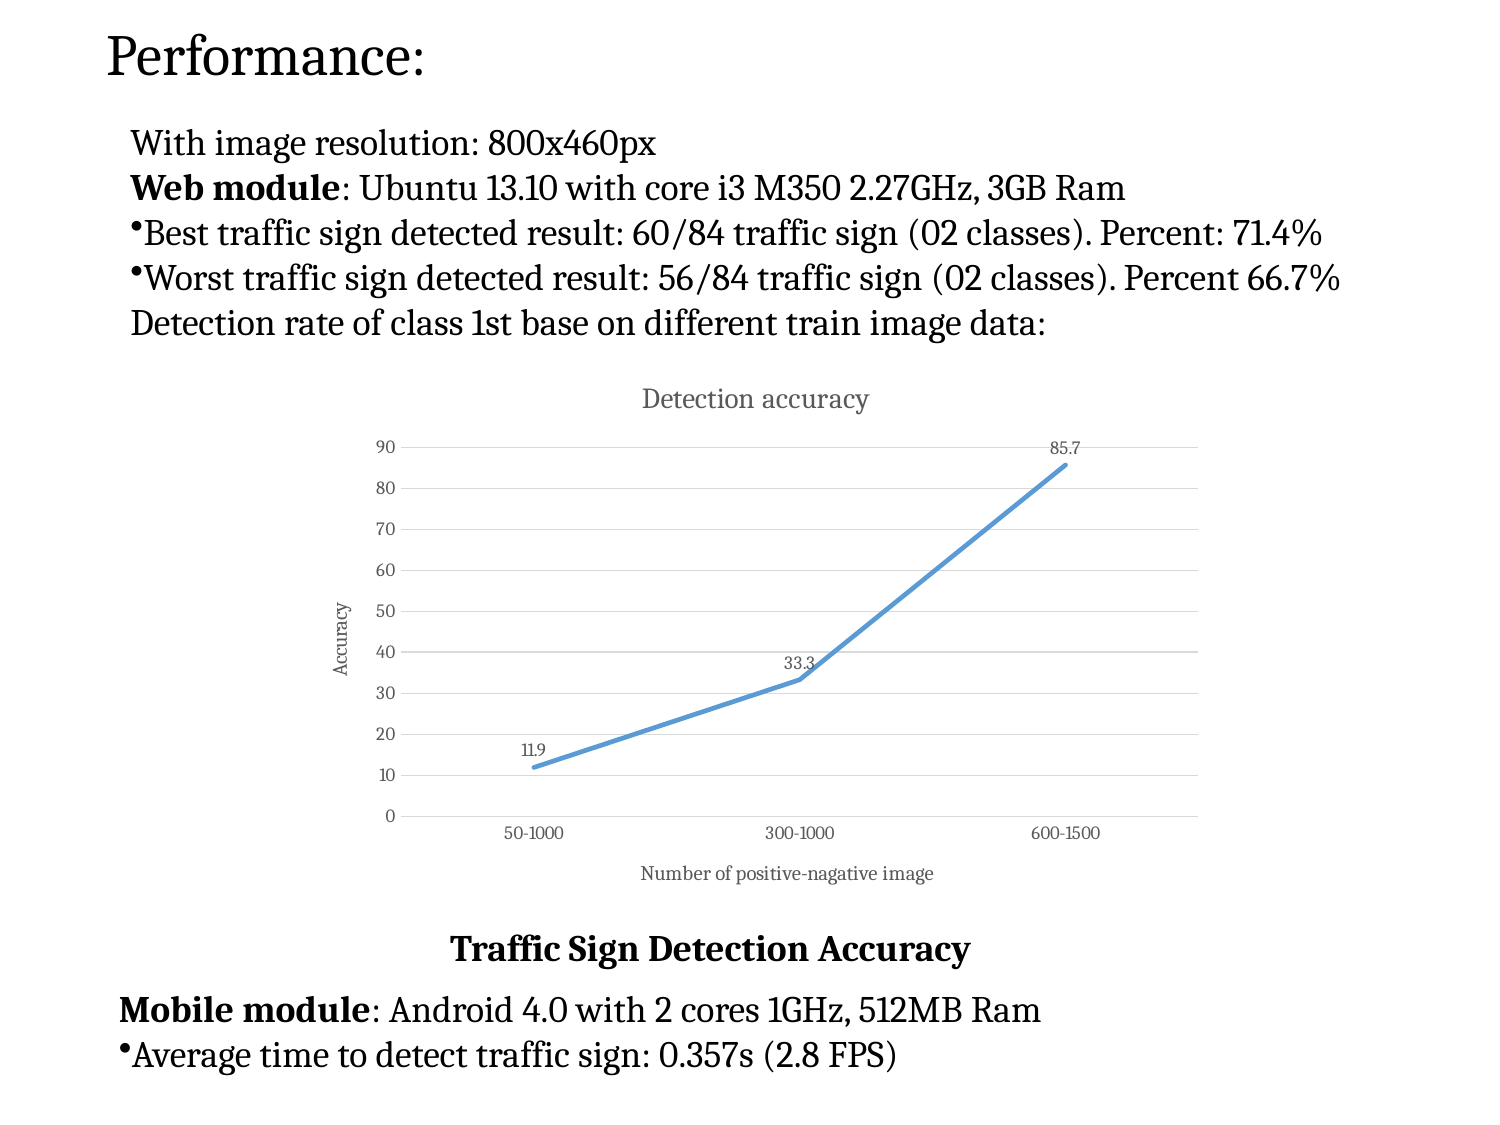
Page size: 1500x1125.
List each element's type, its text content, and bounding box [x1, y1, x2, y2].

text_box With image resolution: 800x460px Web module: Ubuntu 13.10 with core i3 M350 2.27GHz, 3GB Ram Best traffic sign detected result: 60/84 traffic sign (02 classes). Percent: 71.4% Worst traffic sign detected result: 56/84 traffic sign (02 classes). Percent 66.7% Detection rate of class 1st base on different train image data: [115, 110, 1359, 396]
text_box Performance: [91, 9, 1217, 95]
chart [295, 354, 1217, 917]
text_box Traffic Sign Detection Accuracy [435, 917, 1089, 976]
text_box Mobile module: Android 4.0 with 2 cores 1GHz, 512MB Ram Average time to detect traffic sign: 0.357s (2.8 FPS) [103, 977, 1058, 1083]
